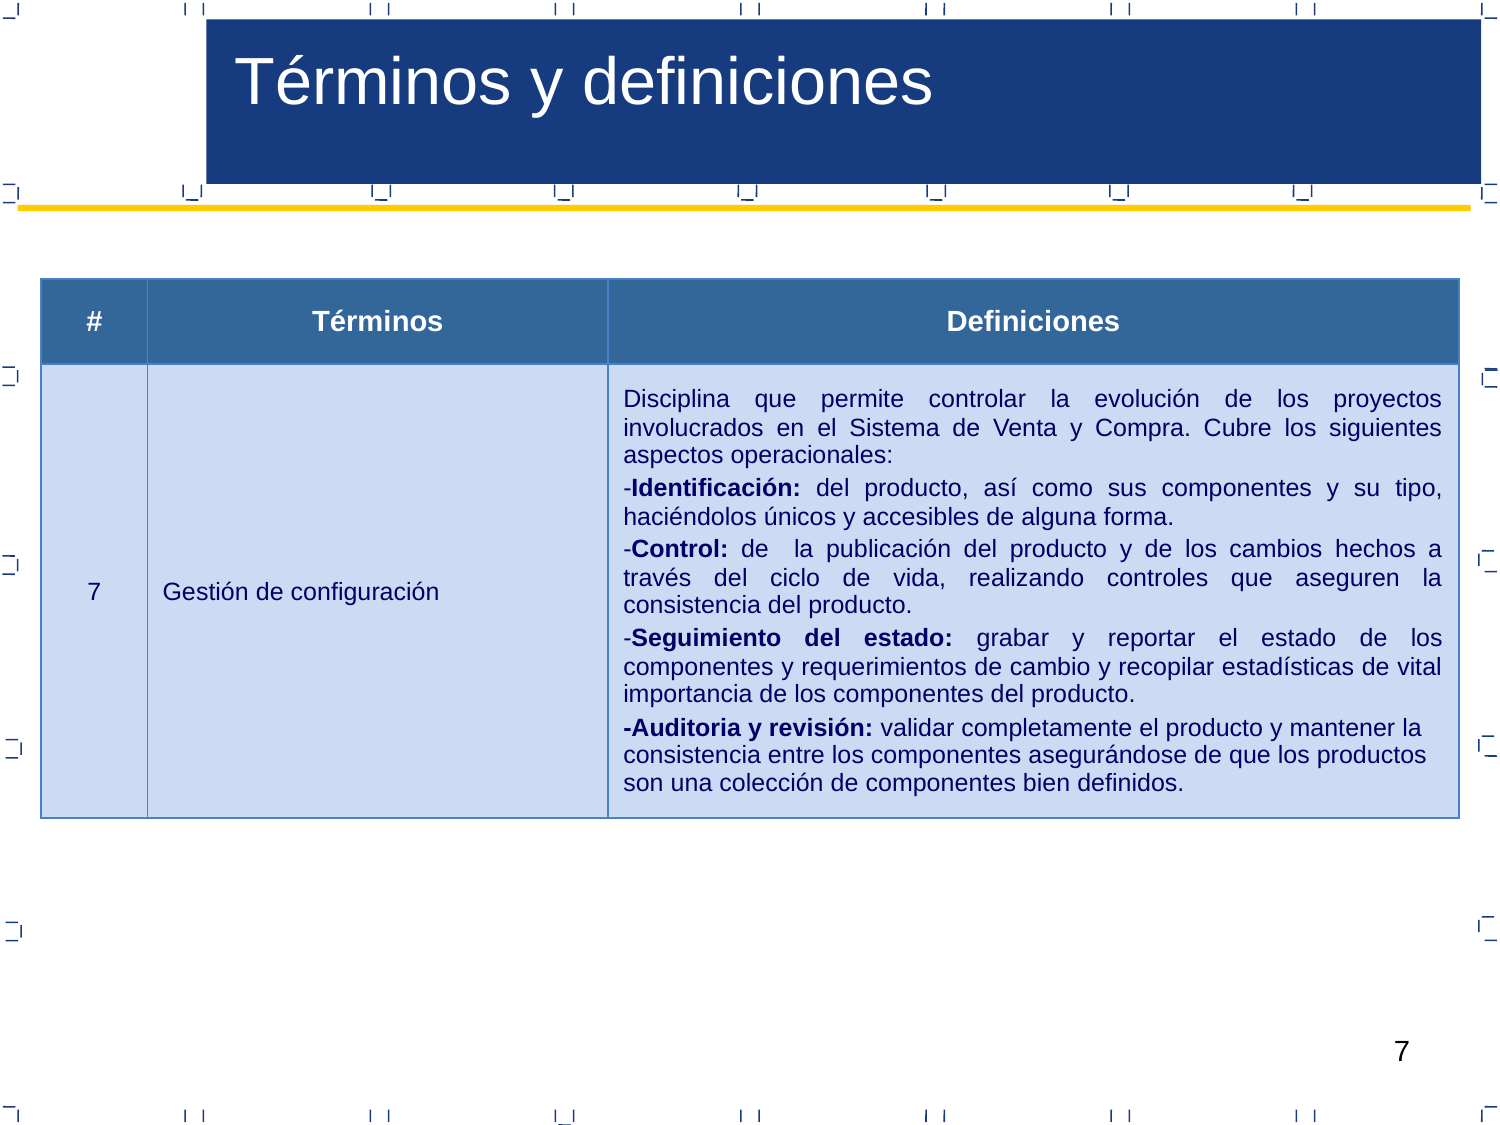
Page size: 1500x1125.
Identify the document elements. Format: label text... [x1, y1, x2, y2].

table_header Definiciones [609, 280, 1458, 363]
text_box Términos y definiciones [219, 30, 950, 126]
table_cell Disciplina que permite controlar la evolución de los proyectos involucrados en el Sistema de Venta y Compra. Cubre los siguientes aspectos operacionales: Identificación: del producto, así como sus componentes y su tipo, haciéndolos únicos y accesibles de alguna forma. Control: de la publicación del producto y de los cambios hechos a través del ciclo de vida, realizando controles que aseguren la consistencia del producto. Seguimiento del estado: grabar y reportar el estado de los componentes y requerimientos de cambio y recopilar estadísticas de vital importancia de los componentes del producto. -Auditoria y revisión: validar completamente el producto y mantener la consistencia entre los componentes asegurándose de que los productos son una colección de componentes bien definidos. [609, 365, 1458, 817]
table_header Términos [148, 280, 607, 363]
table_cell Gestión de configuración [148, 365, 607, 817]
table_header # [42, 280, 147, 363]
table_cell 7 [42, 365, 147, 817]
